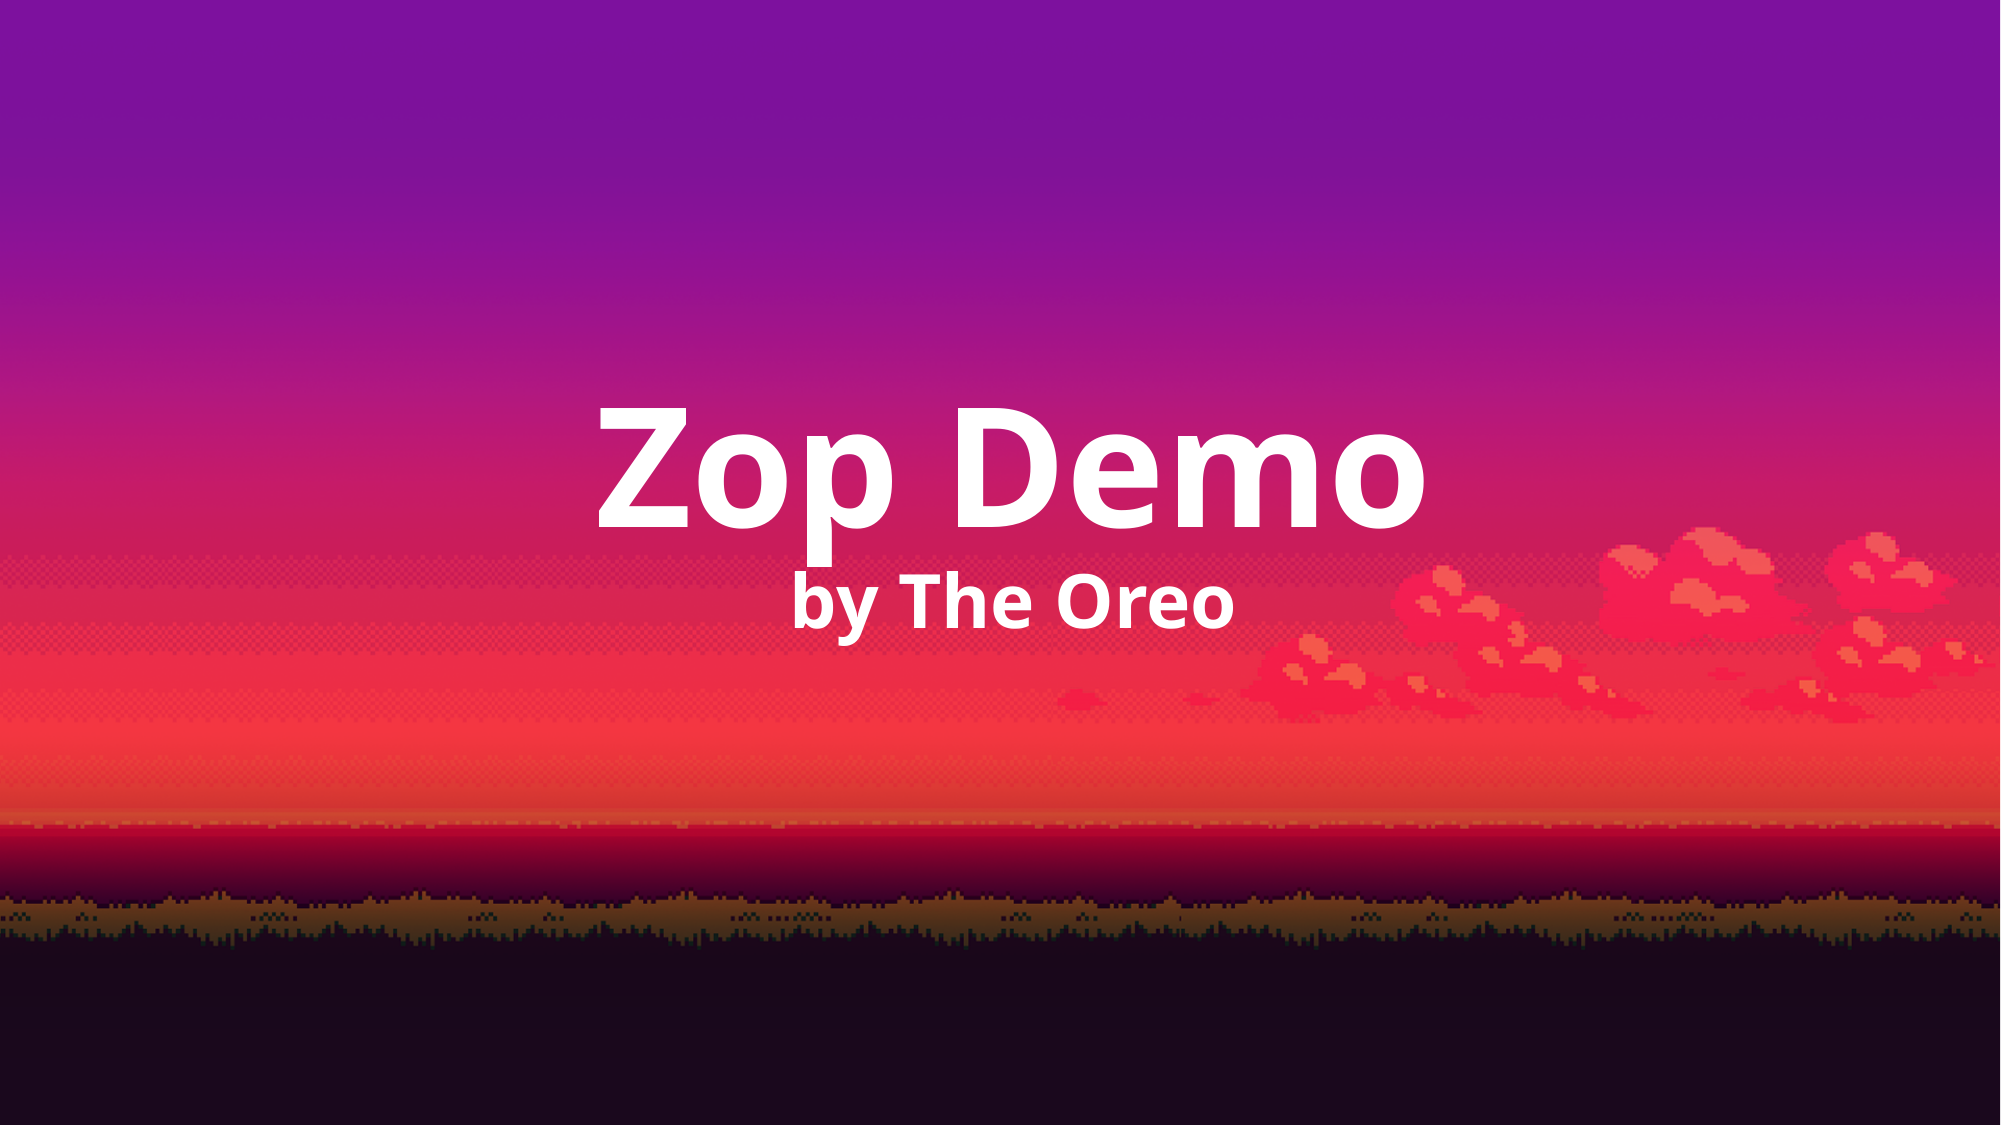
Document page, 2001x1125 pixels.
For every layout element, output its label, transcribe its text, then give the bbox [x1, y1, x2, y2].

title Zop Demo by The Oreo [151, 384, 1877, 644]
picture [0, 0, 2001, 1125]
